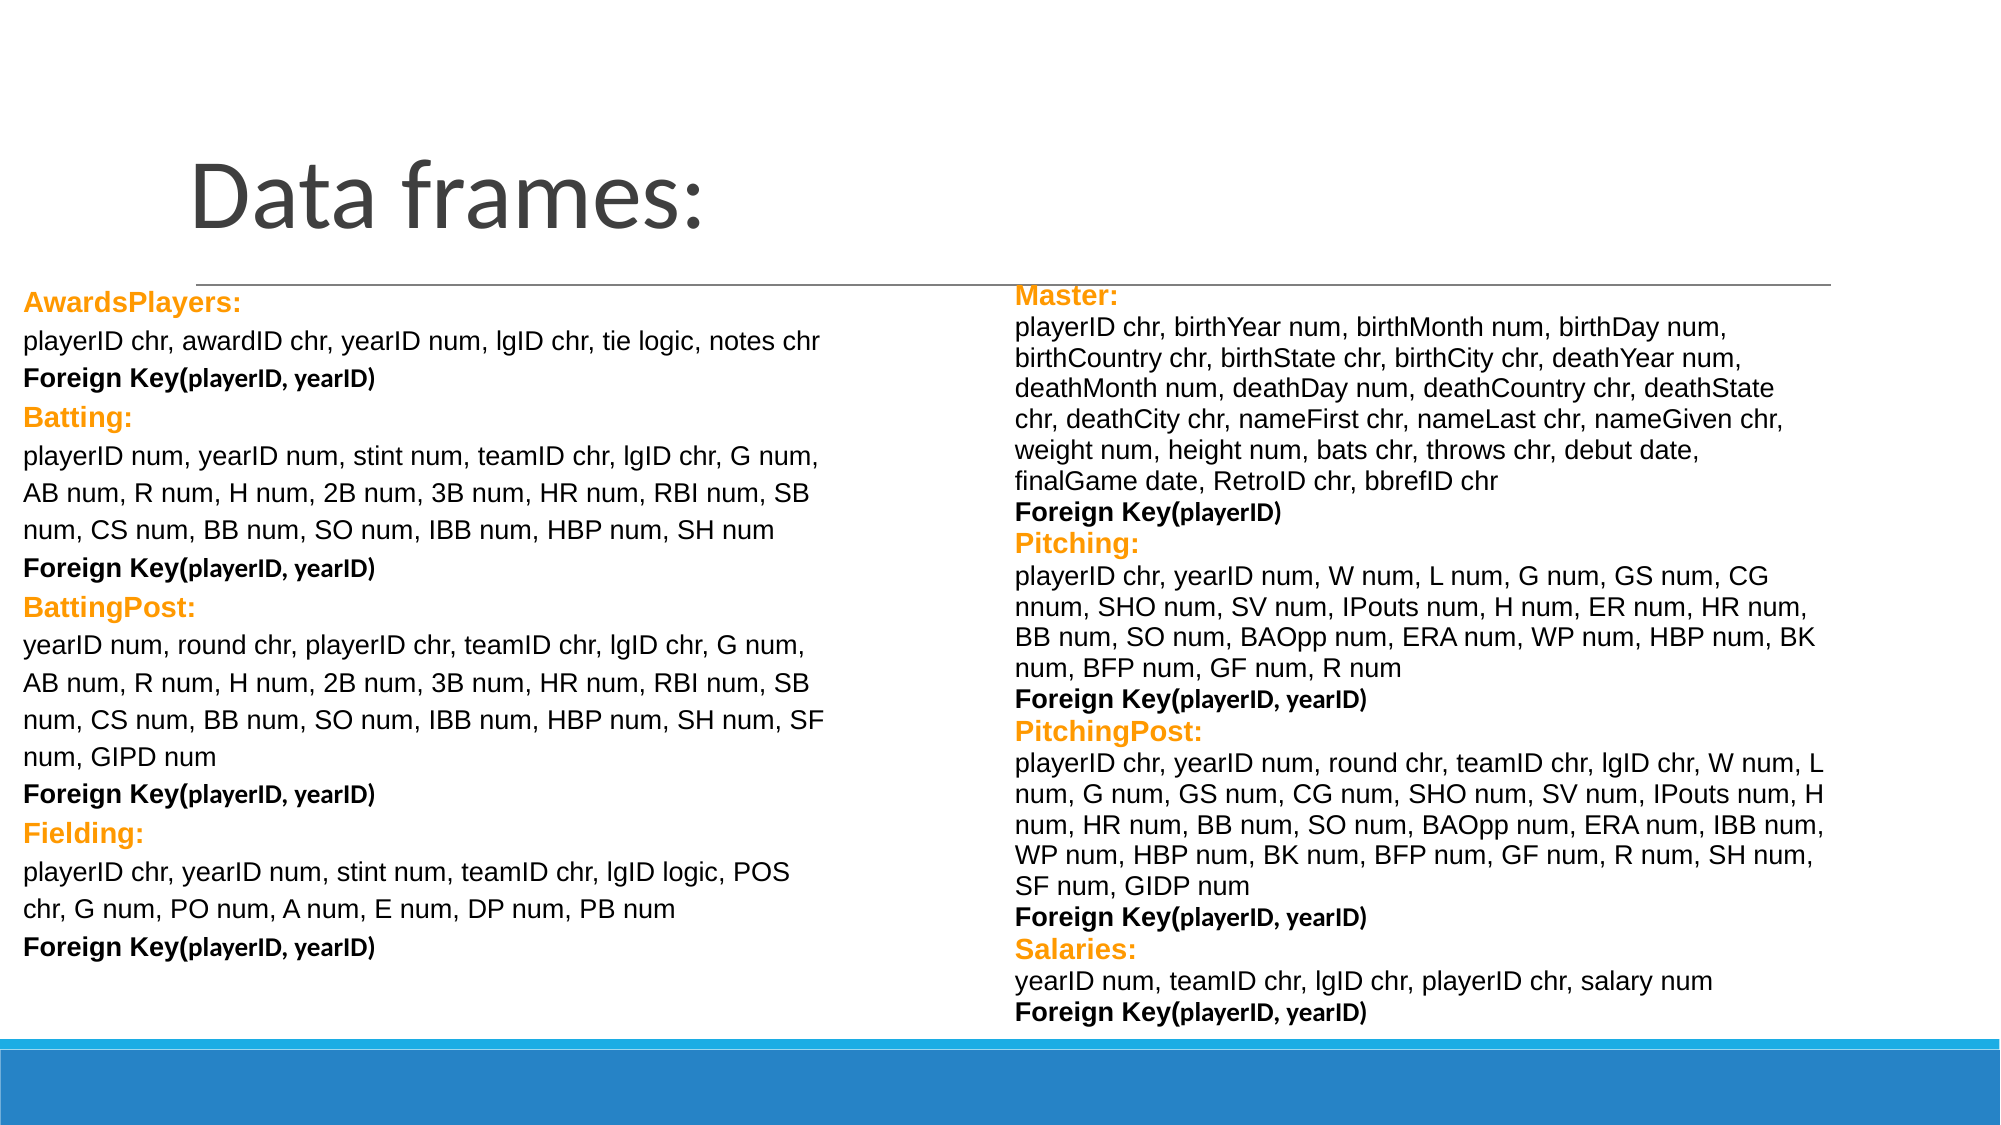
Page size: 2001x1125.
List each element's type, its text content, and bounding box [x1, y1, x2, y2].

list AwardsPlayers: playerID chr, awardID chr, yearID num, lgID chr, tie logic, notes chr Foreign Key(playerID, yearID) Batting: playerID num, yearID num, stint num, teamID chr, lgID chr, G num, AB num, R num, H num, 2B num, 3B num, HR num, RBI num, SB num, CS num, BB num, SO num, IBB num, HBP num, SH num Foreign Key(playerID, yearID) BattingPost: yearID num, round chr, playerID chr, teamID chr, lgID chr, G num, AB num, R num, H num, 2B num, 3B num, HR num, RBI num, SB num, CS num, BB num, SO num, IBB num, HBP num, SH num, SF num, GIPD num Foreign Key(playerID, yearID) Fielding: playerID chr, yearID num, stint num, teamID chr, lgID logic, POS chr, G num, PO num, A num, E num, DP num, PB num Foreign Key(playerID, yearID) [23, 270, 834, 1035]
title Data frames: [174, 15, 1825, 254]
list Master: playerID chr, birthYear num, birthMonth num, birthDay num, birthCountry chr, birthState chr, birthCity chr, deathYear num, deathMonth num, deathDay num, deathCountry chr, deathState chr, deathCity chr, nameFirst chr, nameLast chr, nameGiven chr, weight num, height num, bats chr, throws chr, debut date, finalGame date, RetroID chr, bbrefID chr Foreign Key(playerID) Pitching: playerID chr, yearID num, W num, L num, G num, GS num, CG nnum, SHO num, SV num, IPouts num, H num, ER num, HR num, BB num, SO num, BAOpp num, ERA num, WP num, HBP num, BK num, BFP num, GF num, R num Foreign Key(playerID, yearID) PitchingPost: playerID chr, yearID num, round chr, teamID chr, lgID chr, W num, L num, G num, GS num, CG num, SHO num, SV num, IPouts num, H num, HR num, BB num, SO num, BAOpp num, ERA num, IBB num, WP num, HBP num, BK num, BFP num, GF num, R num, SH num, SF num, GIDP num Foreign Key(playerID, yearID) Salaries: yearID num, teamID chr, lgID chr, playerID chr, salary num Foreign Key(playerID, yearID) [1015, 270, 1825, 1035]
